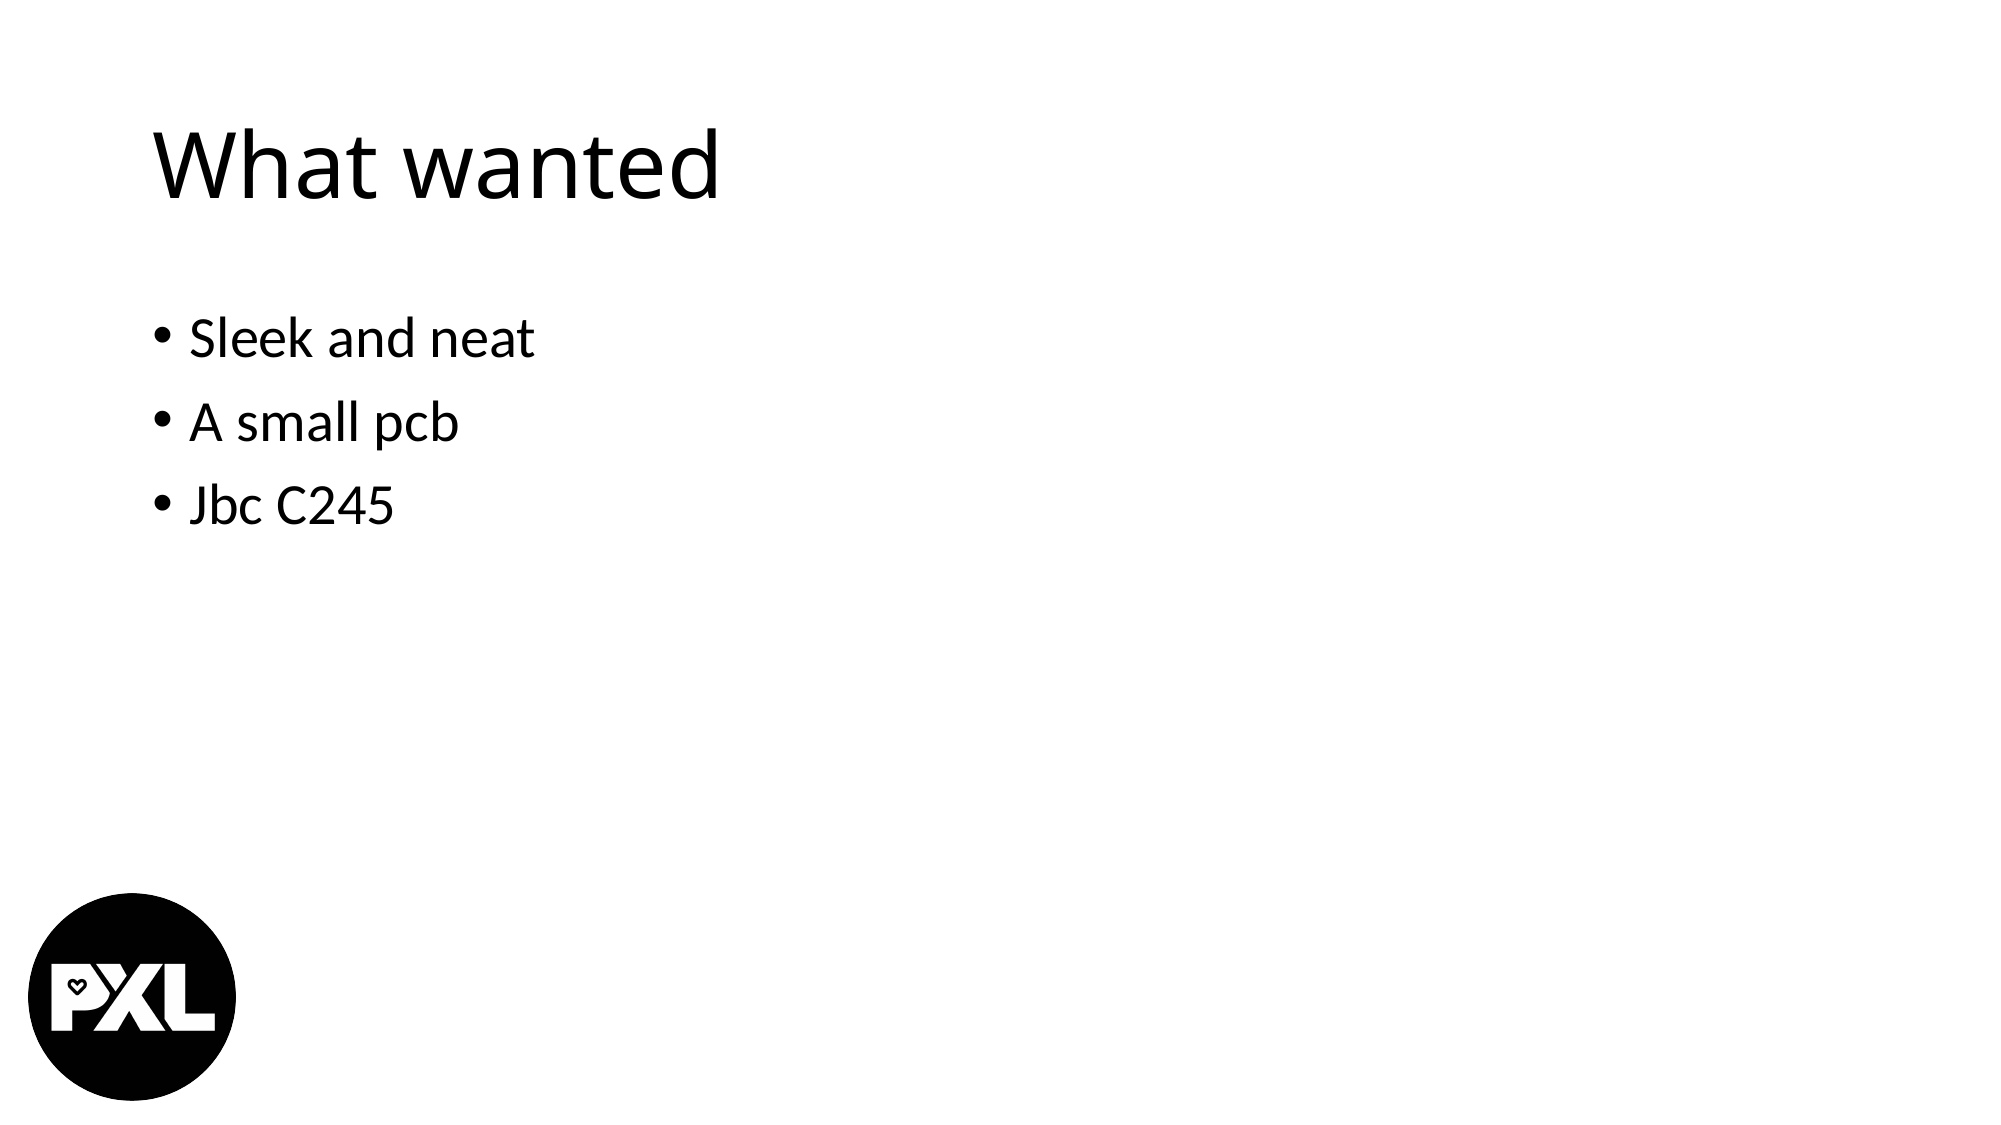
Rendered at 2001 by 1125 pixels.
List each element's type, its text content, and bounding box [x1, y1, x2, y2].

picture [28, 893, 236, 1101]
list Sleek and neat A small pcb Jbc C245 [137, 299, 1863, 1014]
title What wanted [137, 59, 1863, 278]
